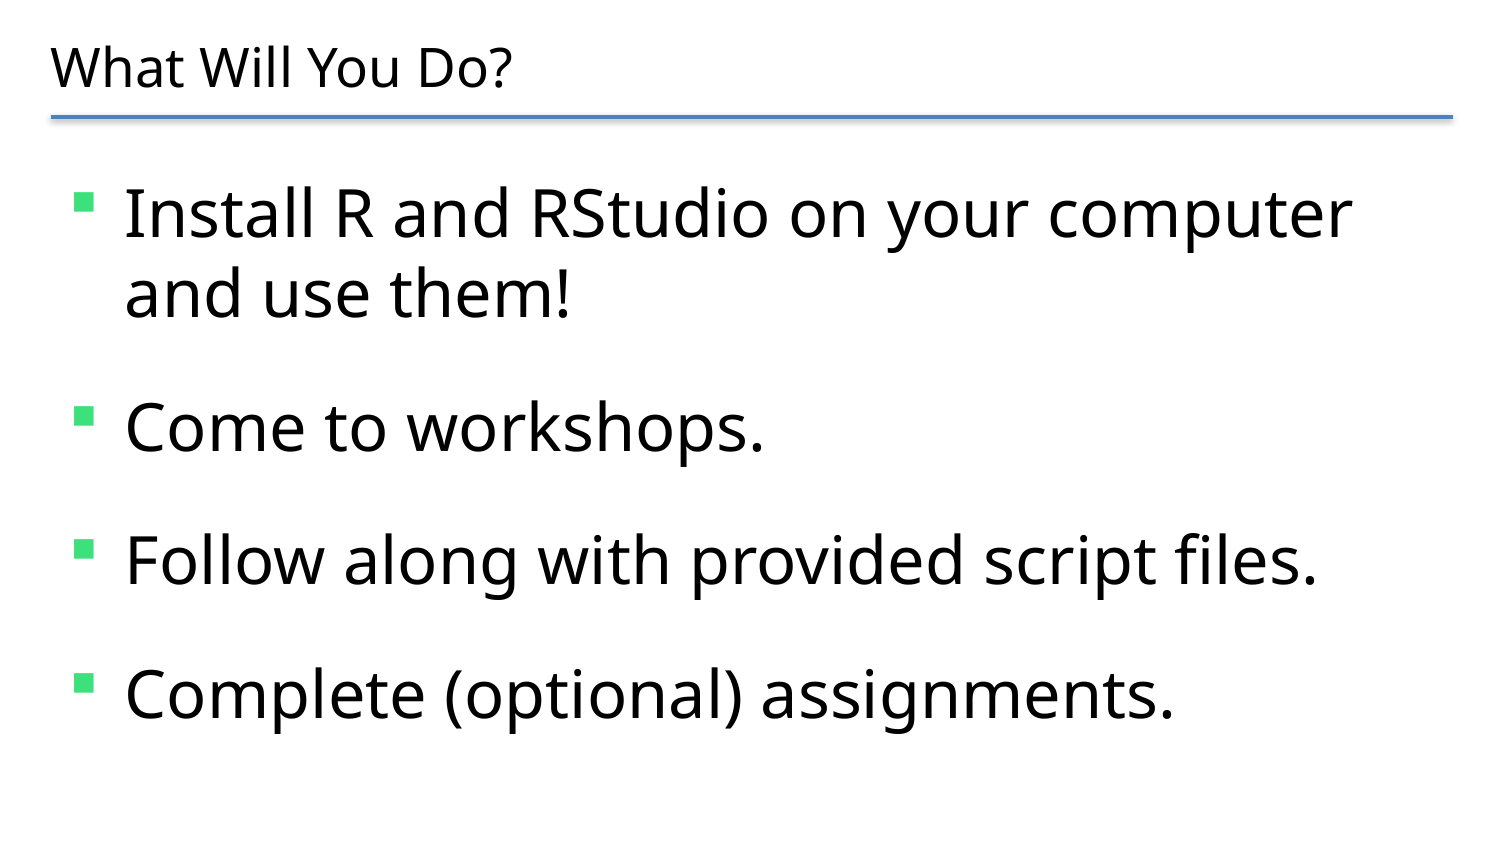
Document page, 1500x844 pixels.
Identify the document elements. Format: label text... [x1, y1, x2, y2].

list Install R and RStudio on your computer and use them! Come to workshops. Follow along with provided script files. Complete (optional) assignments. [53, 163, 1404, 778]
title What Will You Do? [35, 25, 1386, 107]
